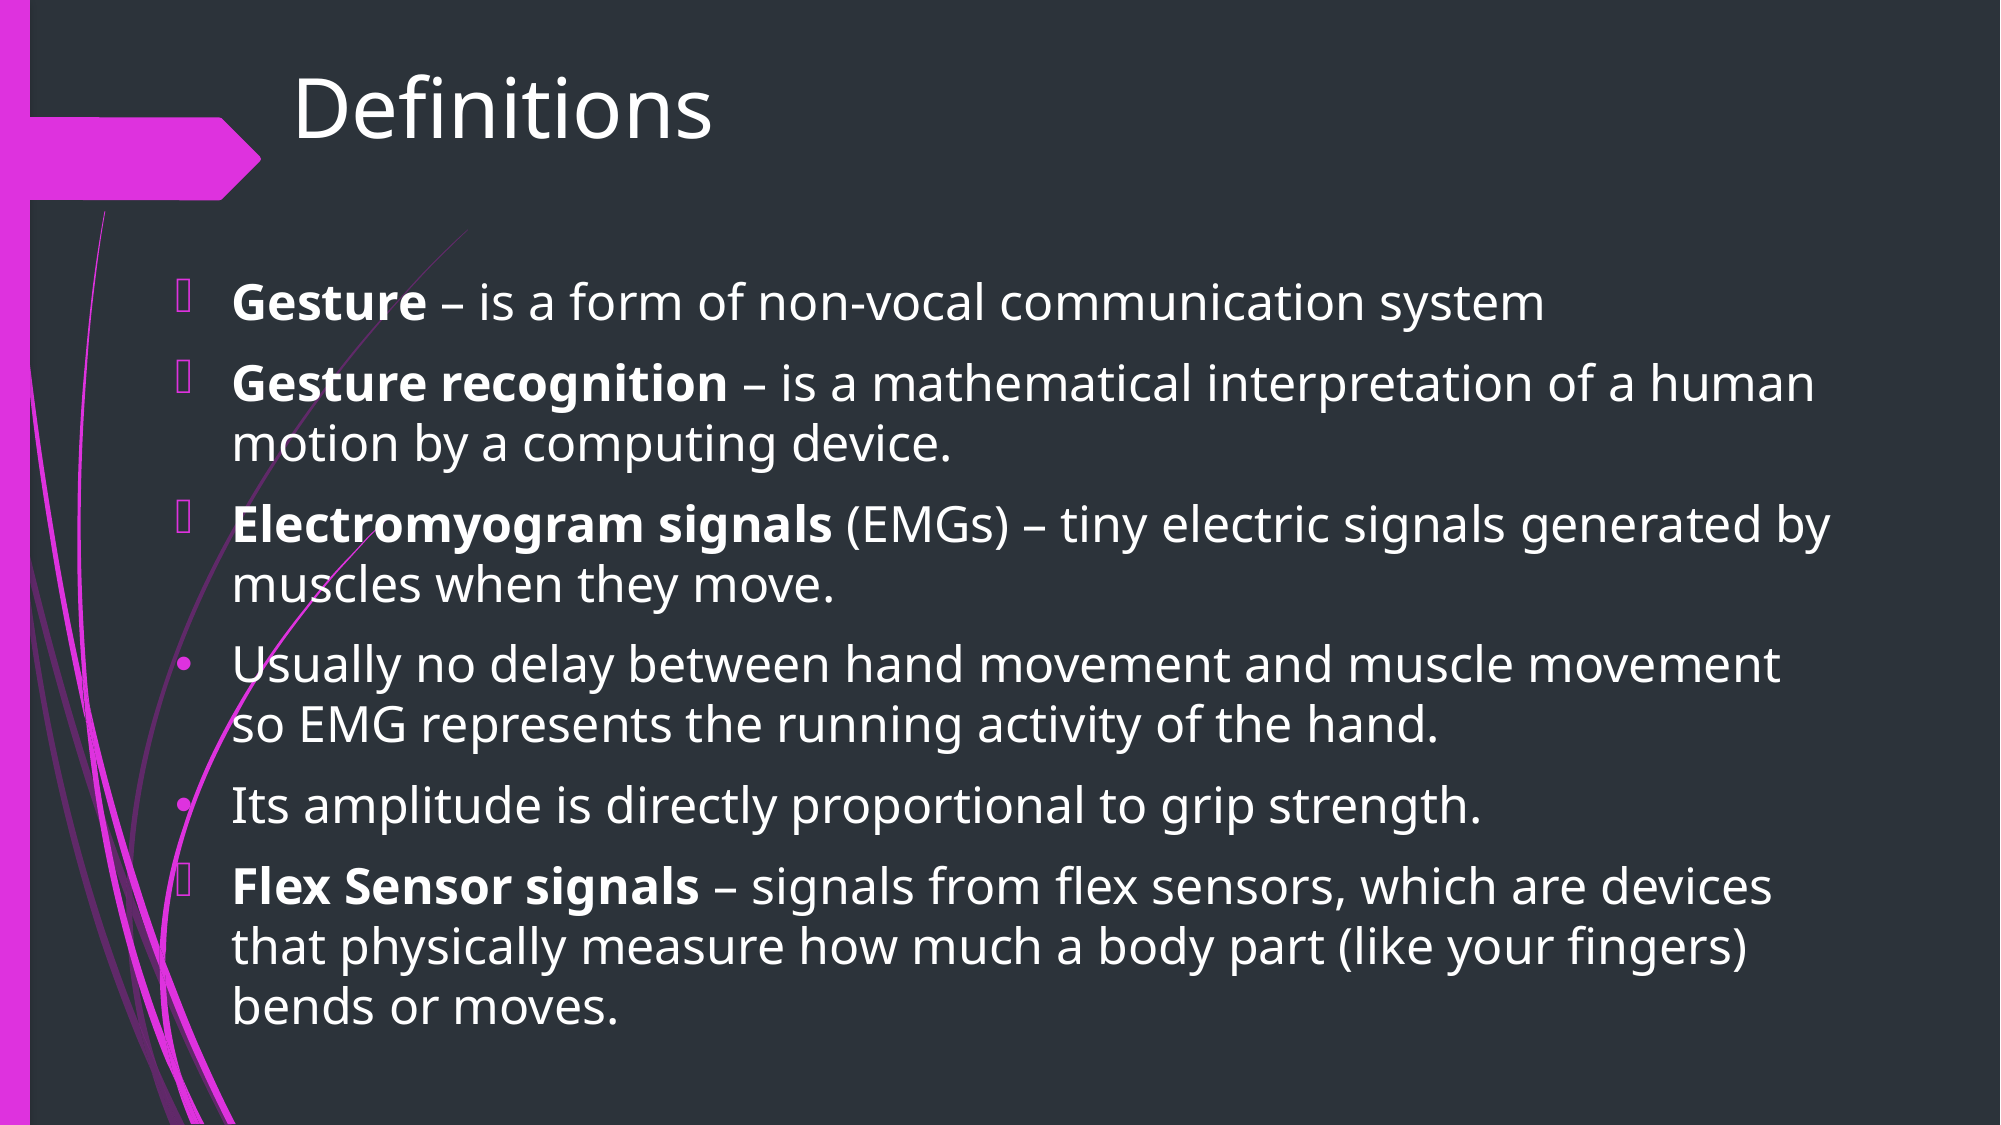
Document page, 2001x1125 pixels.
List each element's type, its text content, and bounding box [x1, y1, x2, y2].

list Gesture – is a form of non-vocal communication system Gesture recognition – is a mathematical interpretation of a human motion by a computing device. Electromyogram signals (EMGs) – tiny electric signals generated by muscles when they move. Usually no delay between hand movement and muscle movement so EMG represents the running activity of the hand. Its amplitude is directly proportional to grip strength. Flex Sensor signals – signals from flex sensors, which are devices that physically measure how much a body part (like your fingers) bends or moves. [160, 262, 1863, 1038]
title Definitions [145, 47, 1608, 209]
